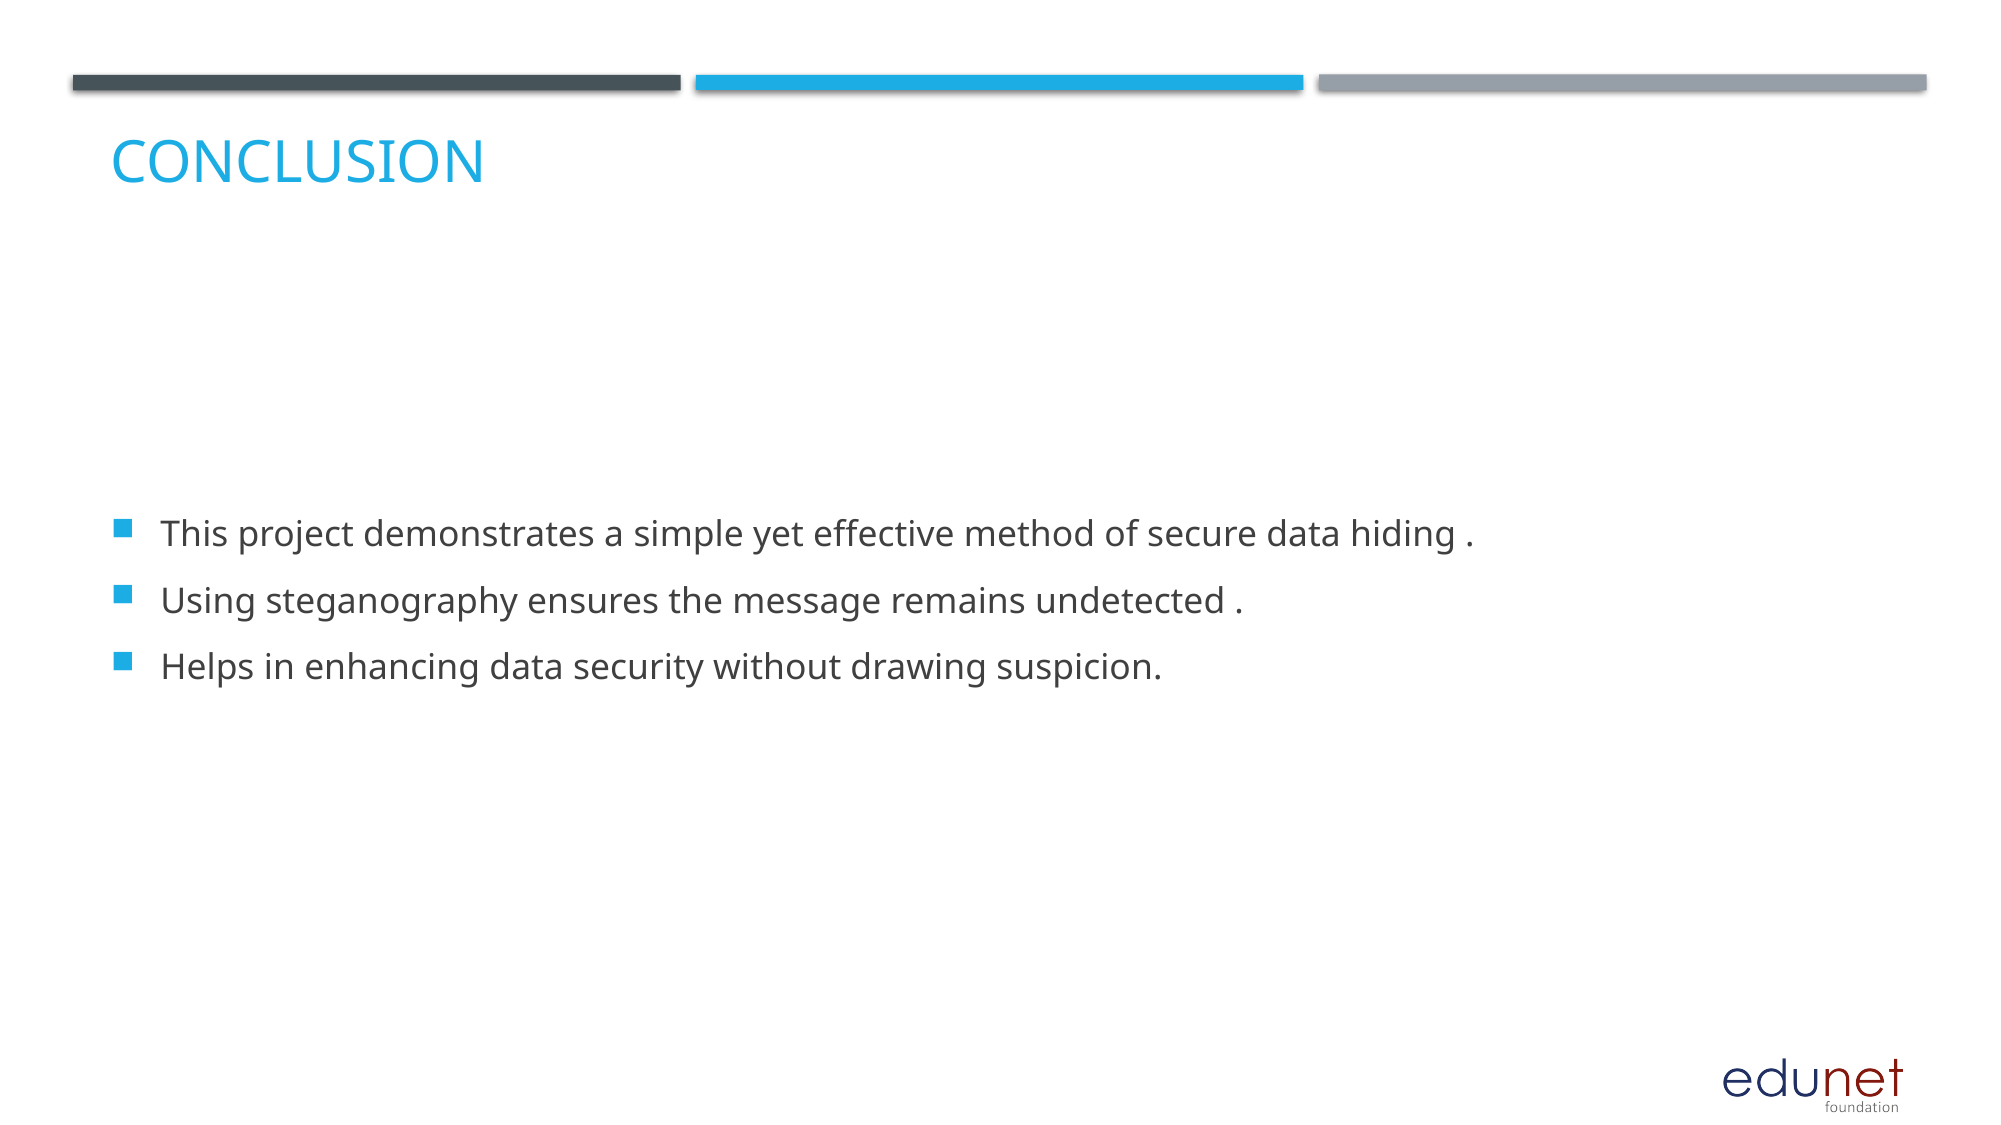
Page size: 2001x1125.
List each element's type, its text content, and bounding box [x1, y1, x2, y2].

title Conclusion [95, 115, 1905, 203]
picture [1719, 1056, 1905, 1116]
list This project demonstrates a simple yet effective method of secure data hiding . Using steganography ensures the message remains undetected . Helps in enhancing data security without drawing suspicion. [95, 213, 1905, 981]
